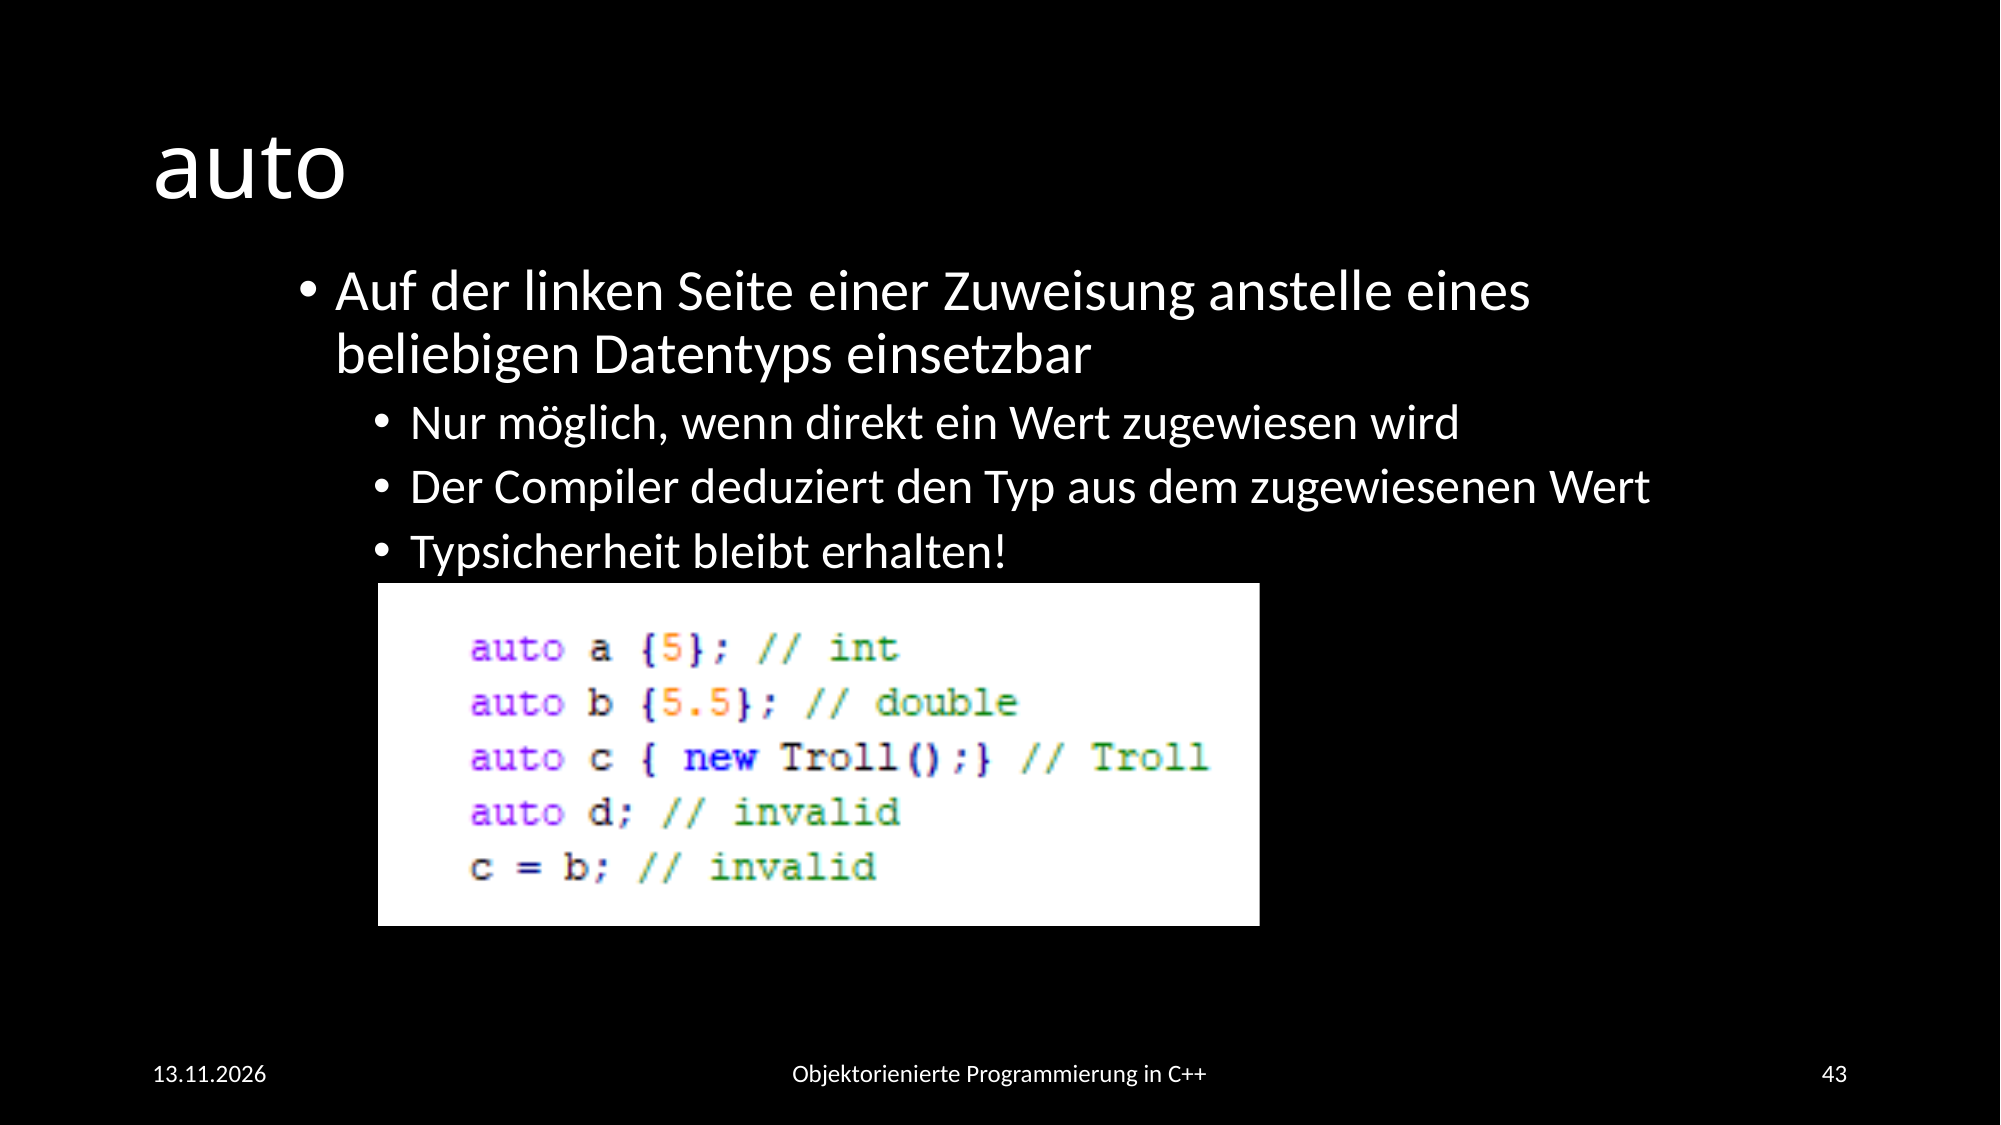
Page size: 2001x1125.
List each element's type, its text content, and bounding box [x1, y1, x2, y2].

picture [378, 583, 1260, 926]
footer Objektorienierte Programmierung in C++ [662, 1042, 1338, 1103]
list Auf der linken Seite einer Zuweisung anstelle eines beliebigen Datentyps einsetzbar Nur möglich, wenn direkt ein Wert zugewiesen wird Der Compiler deduziert den Typ aus dem zugewiesenen Wert Typsicherheit bleibt erhalten! [283, 252, 1716, 986]
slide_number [137, 1042, 588, 1103]
slide_number 43 [1412, 1042, 1863, 1103]
title auto [137, 59, 1863, 278]
